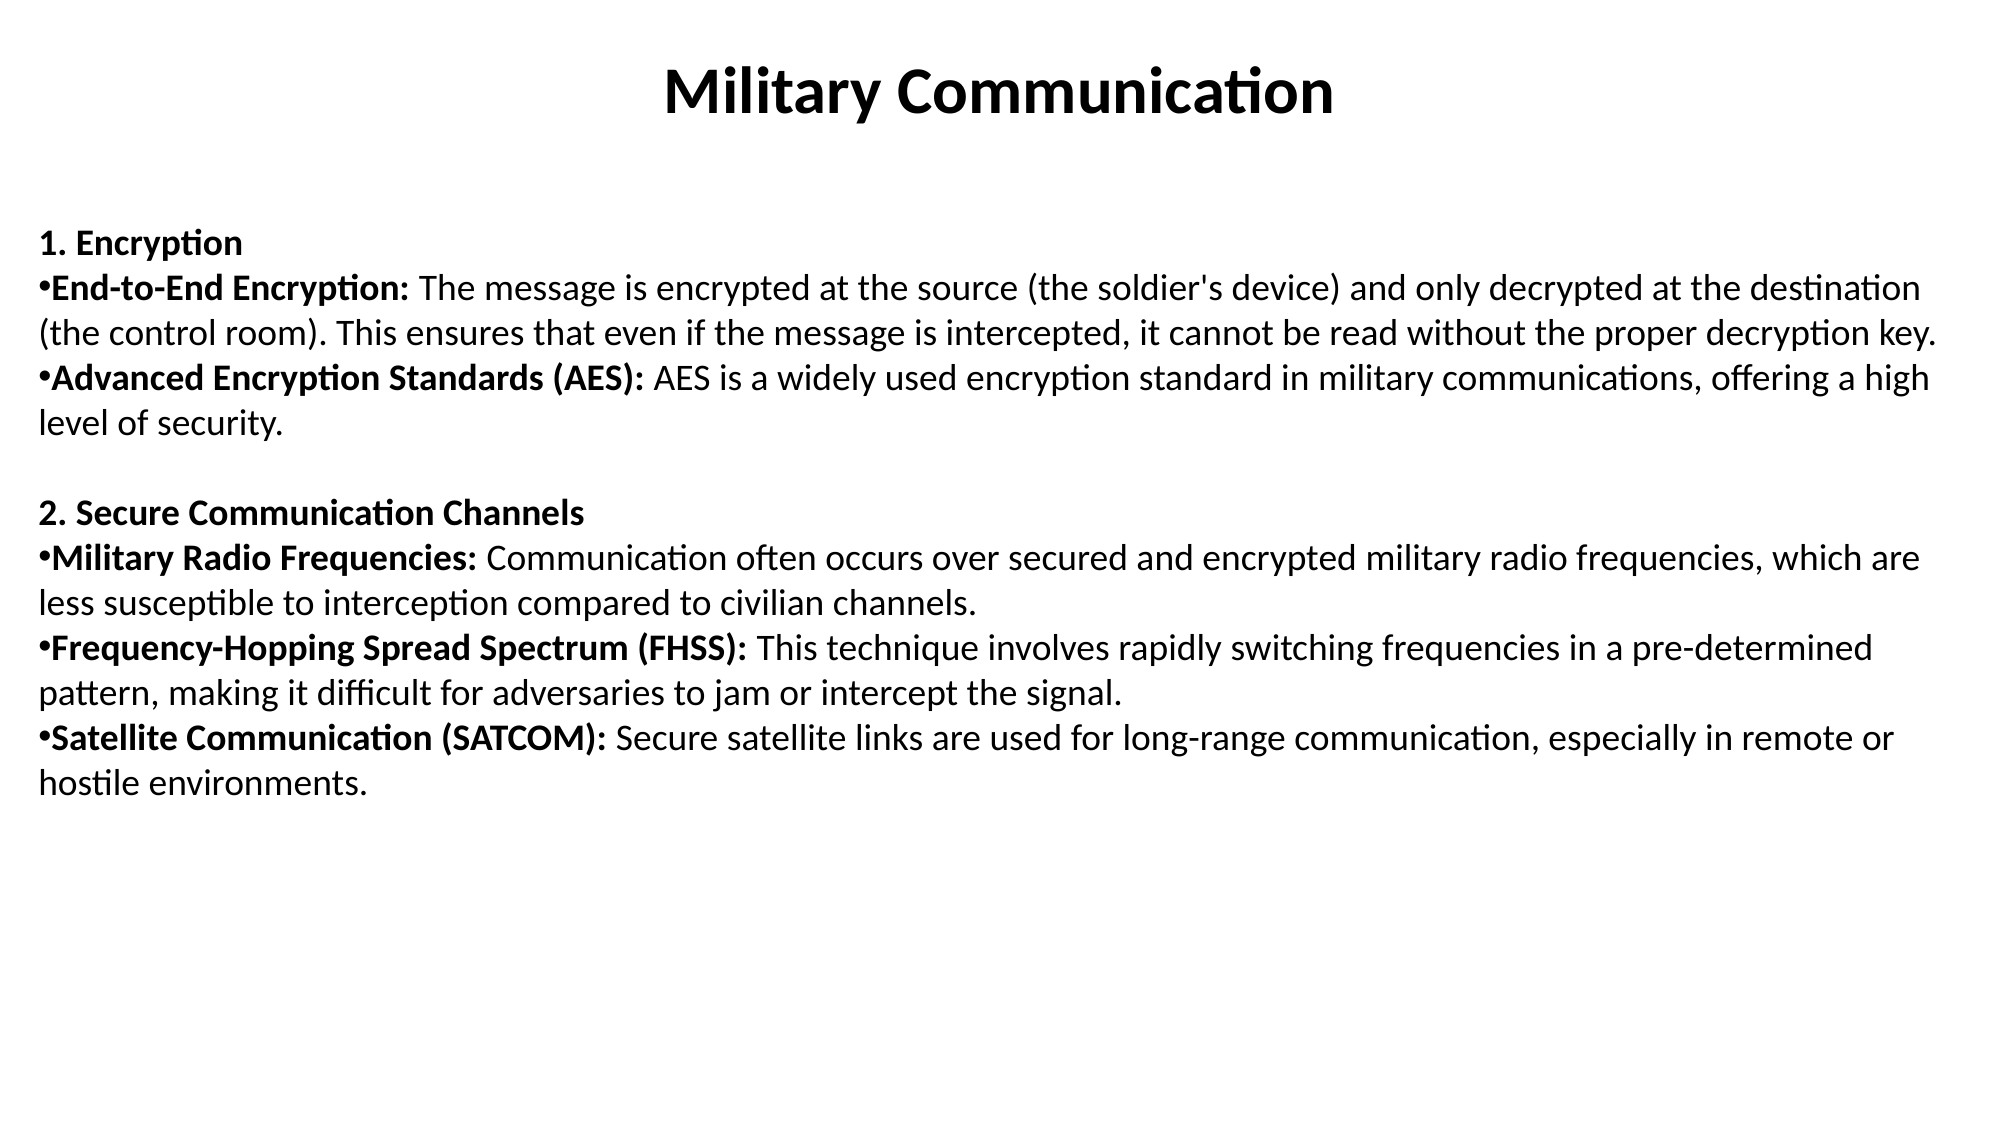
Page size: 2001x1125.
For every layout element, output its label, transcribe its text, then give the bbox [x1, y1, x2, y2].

text_box 1. Encryption End-to-End Encryption: The message is encrypted at the source (the soldier's device) and only decrypted at the destination (the control room). This ensures that even if the message is intercepted, it cannot be read without the proper decryption key. Advanced Encryption Standards (AES): AES is a widely used encryption standard in military communications, offering a high level of security. 2. Secure Communication Channels Military Radio Frequencies: Communication often occurs over secured and encrypted military radio frequencies, which are less susceptible to interception compared to civilian channels. Frequency-Hopping Spread Spectrum (FHSS): This technique involves rapidly switching frequencies in a pre-determined pattern, making it difficult for adversaries to jam or intercept the signal. Satellite Communication (SATCOM): Secure satellite links are used for long-range communication, especially in remote or hostile environments. [23, 210, 1977, 901]
text_box Military Communication [648, 39, 1352, 135]
